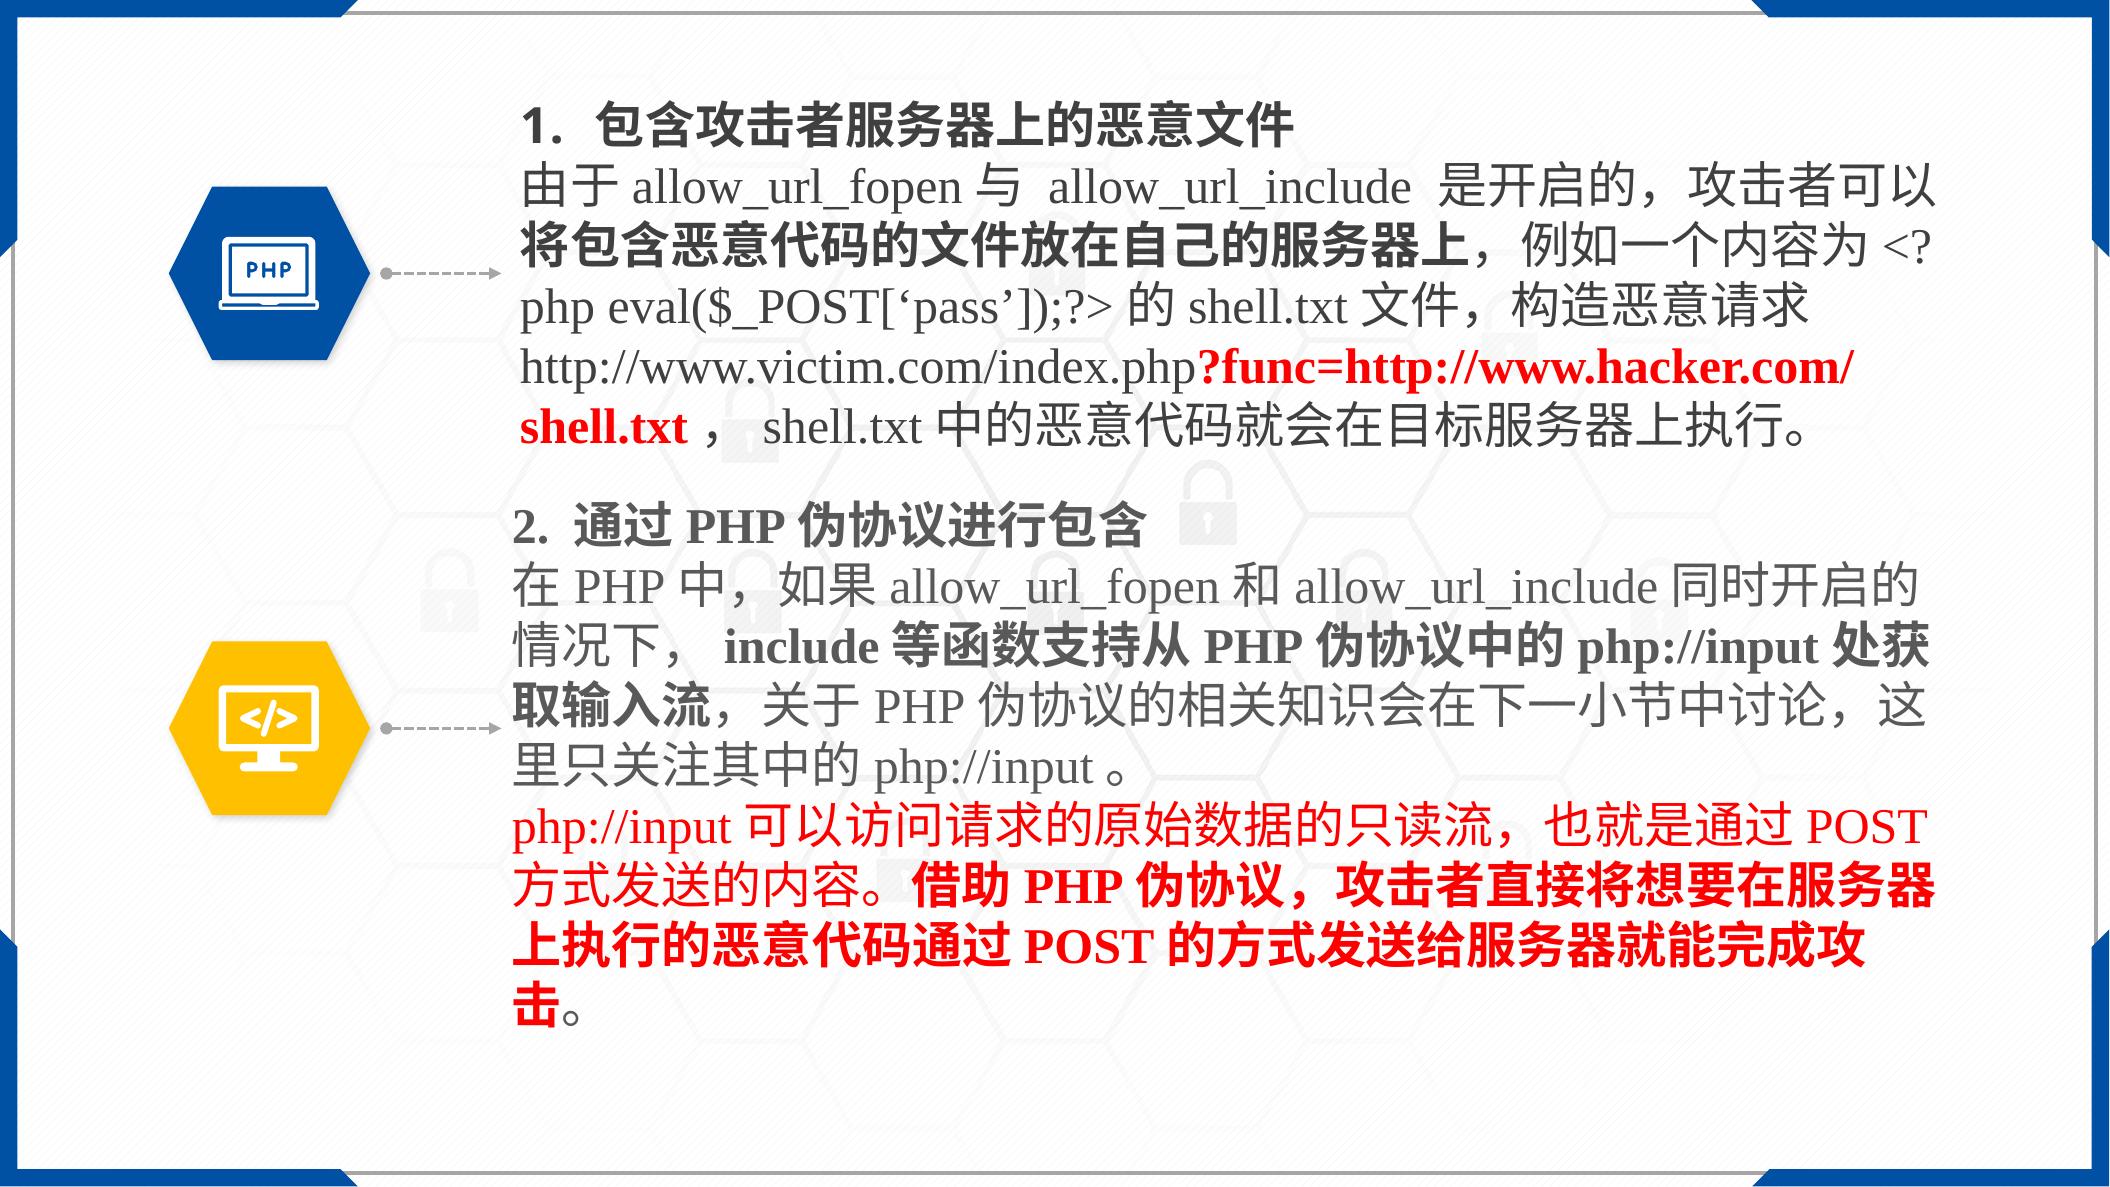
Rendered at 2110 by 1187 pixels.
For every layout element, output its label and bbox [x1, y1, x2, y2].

picture [80, 0, 2029, 1187]
text_box [168, 513, 1965, 1014]
text_box [168, 84, 1988, 463]
